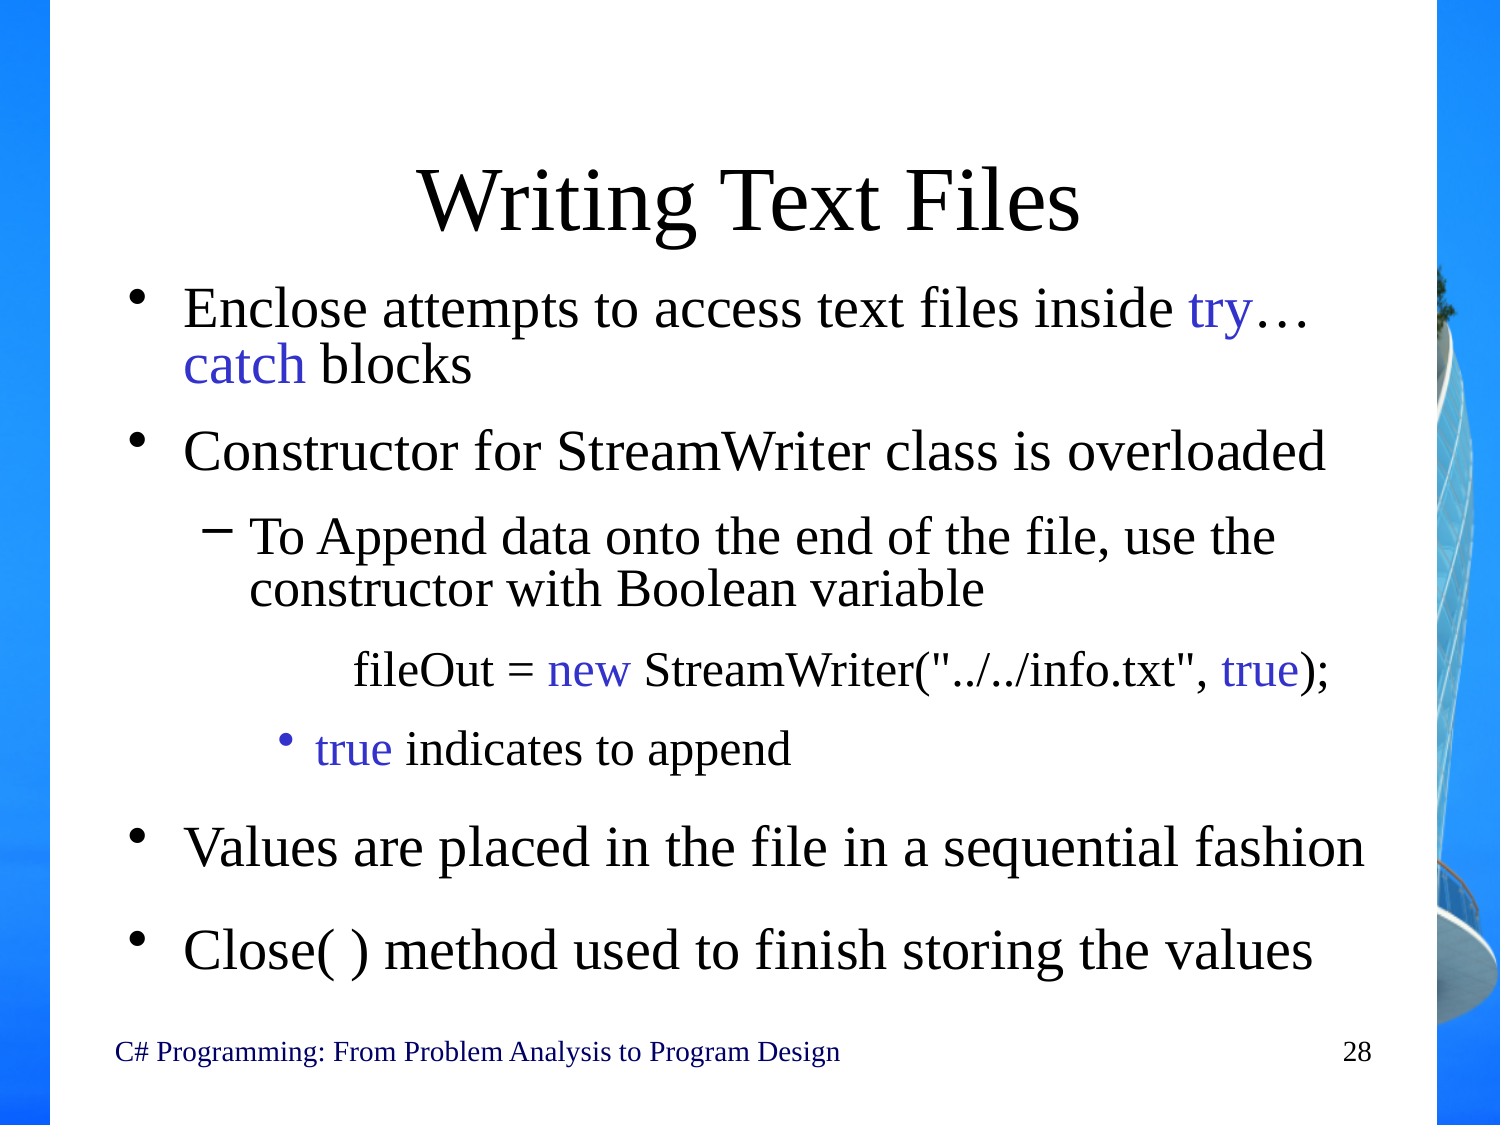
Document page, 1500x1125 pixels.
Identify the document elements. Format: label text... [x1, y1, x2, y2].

slide_number 28 [1074, 1024, 1388, 1101]
list Enclose attempts to access text files inside try…catch blocks Constructor for StreamWriter class is overloaded To Append data onto the end of the file, use the constructor with Boolean variable fileOut = new StreamWriter("../../info.txt", true); true indicates to append Values are placed in the file in a sequential fashion Close( ) method used to finish storing the values [112, 275, 1388, 1000]
picture [1437, 0, 1500, 1125]
footer C# Programming: From Problem Analysis to Program Design [99, 1024, 988, 1101]
title Writing Text Files [112, 99, 1388, 275]
picture [0, 0, 50, 1125]
